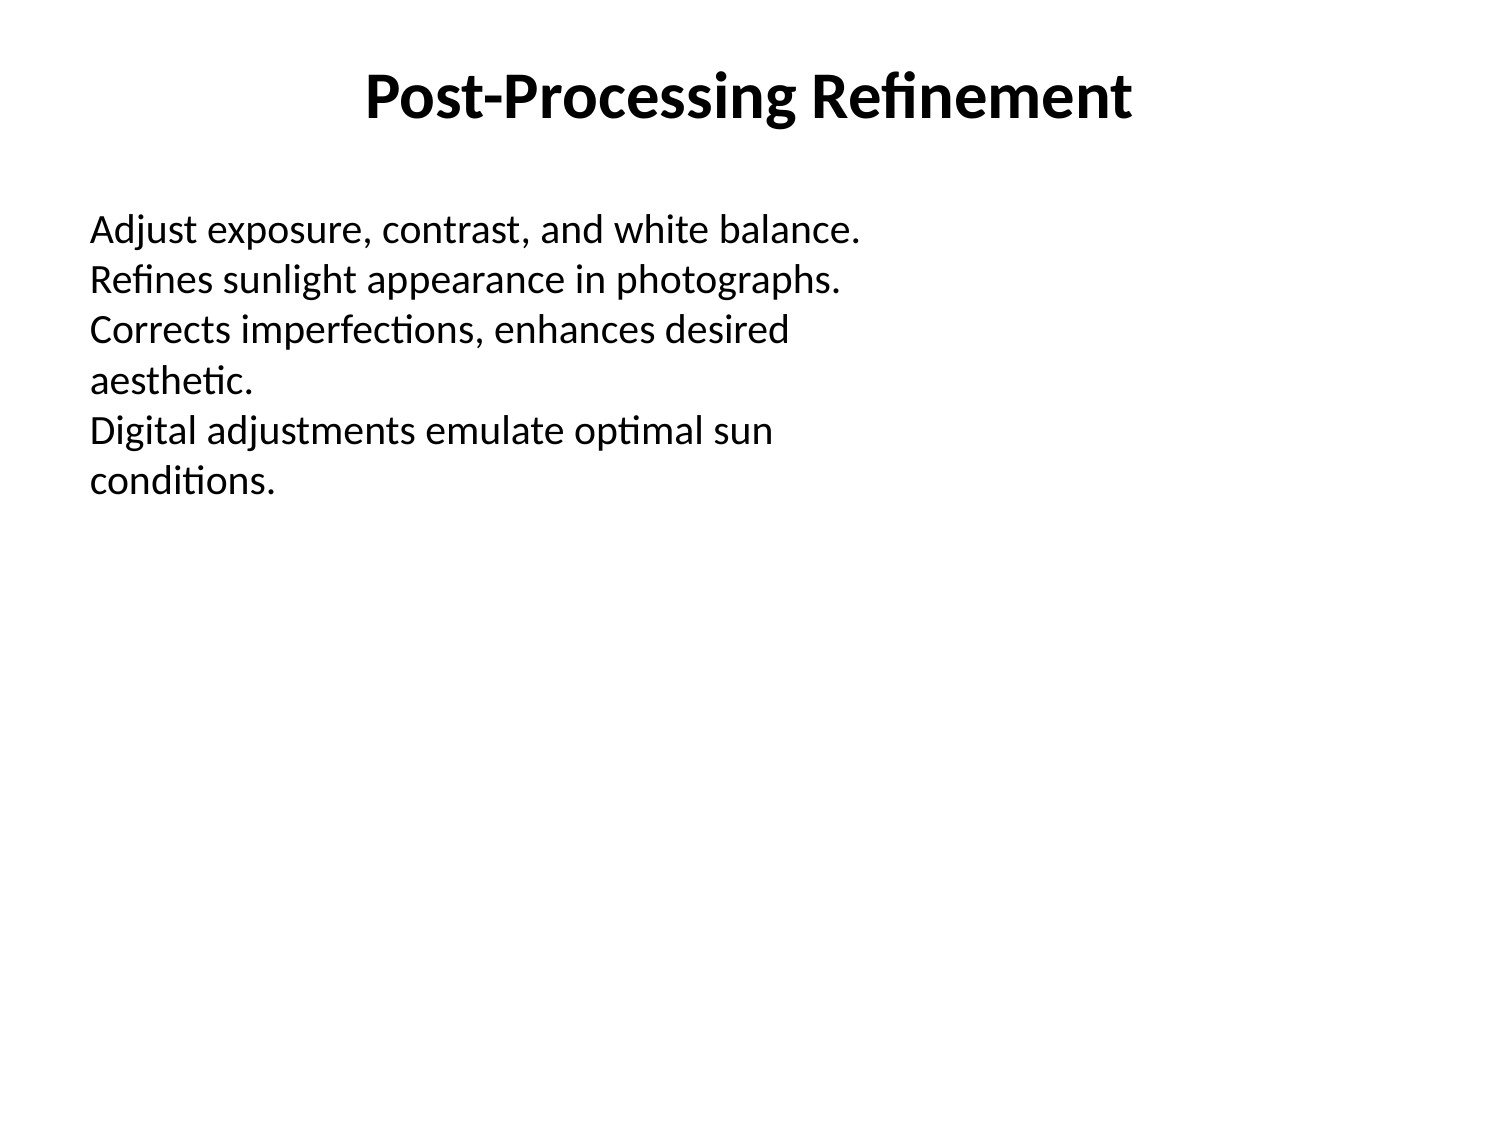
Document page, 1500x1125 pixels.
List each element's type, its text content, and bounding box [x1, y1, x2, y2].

text_box Adjust exposure, contrast, and white balance. Refines sunlight appearance in photographs. Corrects imperfections, enhances desired aesthetic. Digital adjustments emulate optimal sun conditions. [74, 149, 975, 510]
text_box Post-Processing Refinement [350, 44, 1150, 140]
